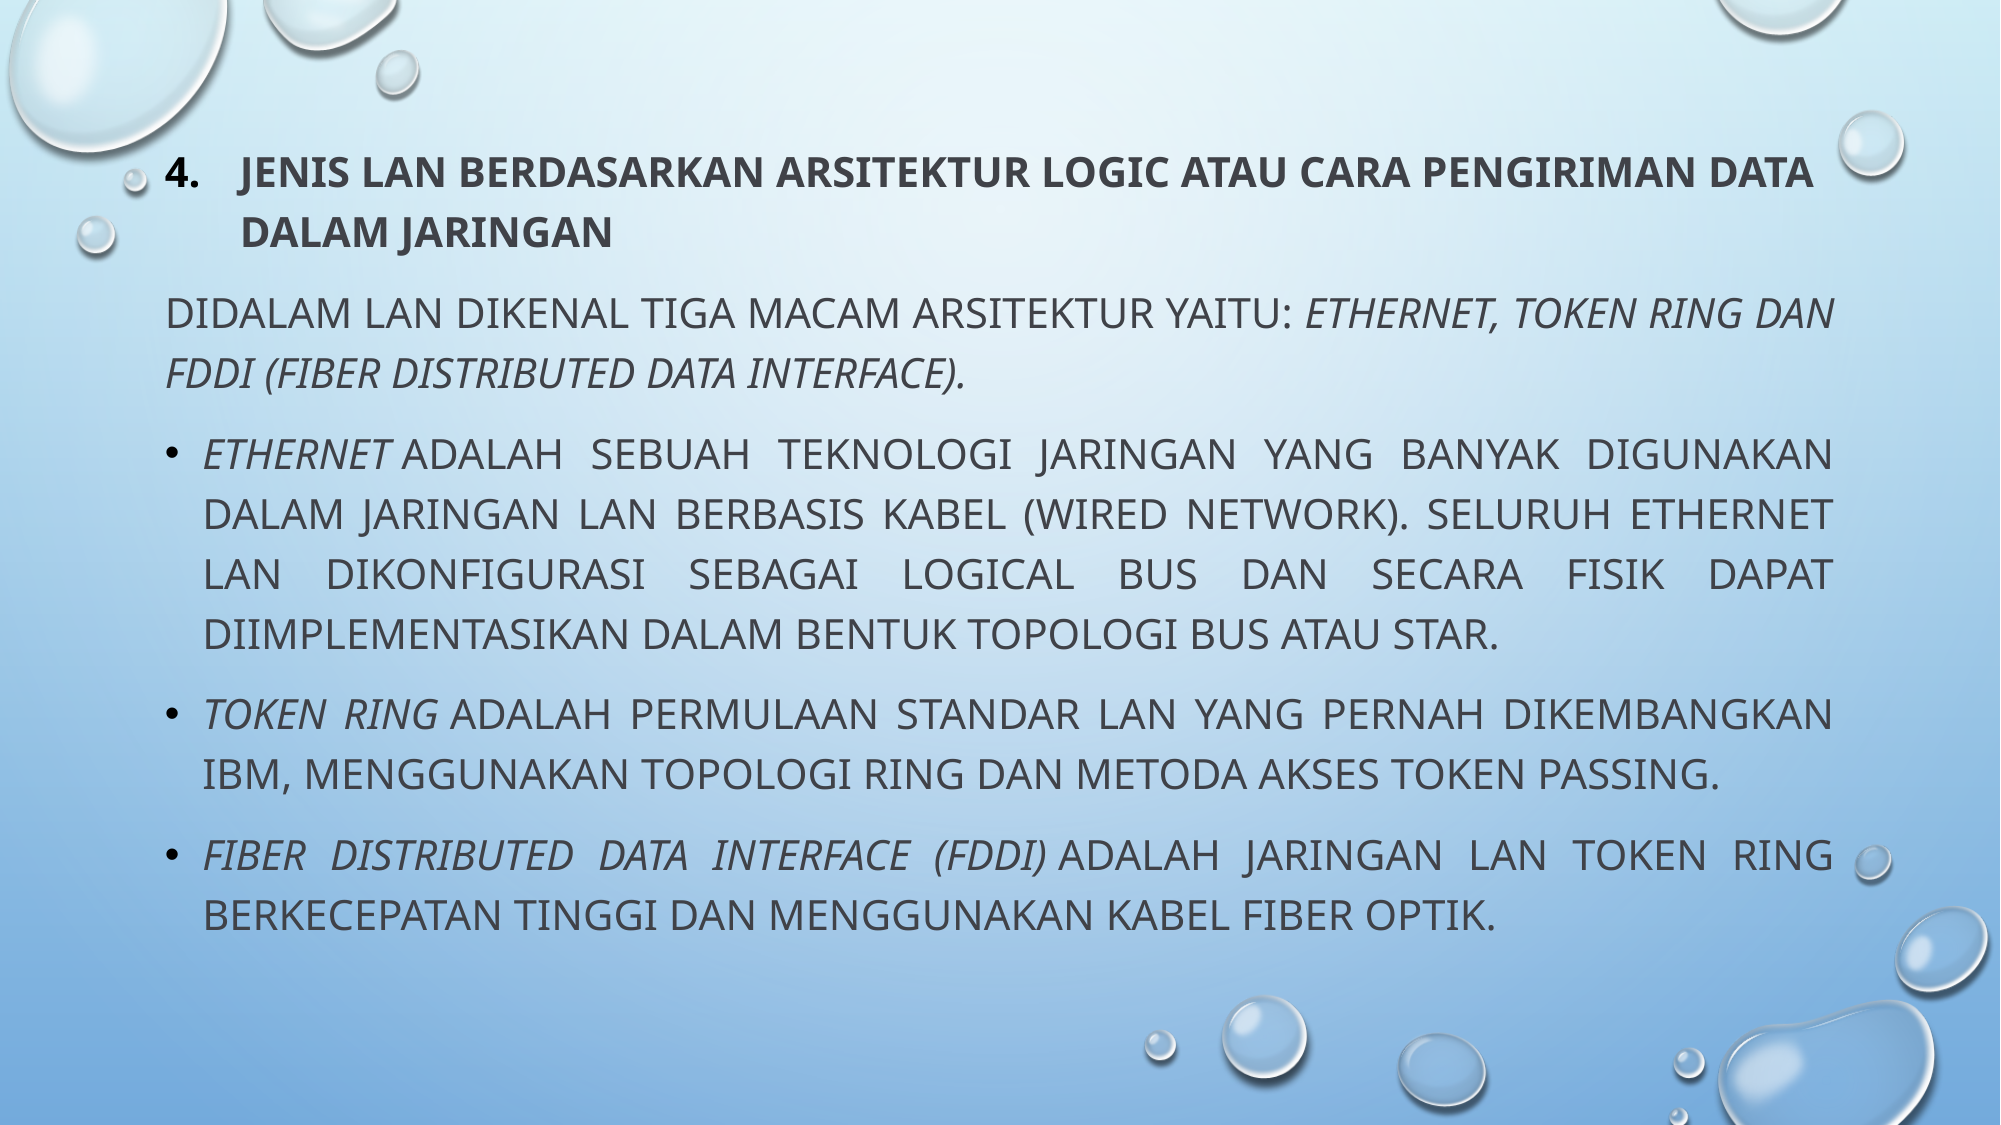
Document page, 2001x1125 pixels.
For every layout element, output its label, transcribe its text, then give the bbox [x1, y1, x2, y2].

picture [0, 0, 2000, 1125]
list Jenis LAN berdasarkan Arsitektur logic atau cara pengiriman data dalam jaringan Didalam LAN dikenal tiga macam arsitektur yaitu: Ethernet, Token Ring dan FDDI (Fiber Distributed Data Interface). Ethernet adalah sebuah teknologi jaringan yang banyak digunakan dalam jaringan LAN berbasis kabel (wired network). Seluruh Ethernet LAN dikonfigurasi sebagai logical bus dan secara fisik dapat diimplementasikan dalam bentuk topologi bus atau star. Token Ring adalah permulaan standar LAN yang pernah dikembangkan IBM, menggunakan topologi ring dan metoda akses token passing. Fiber Distributed Data Interface (FDDI) adalah jaringan LAN token ring berkecepatan tinggi dan menggunakan kabel fiber optik. [149, 128, 1850, 950]
